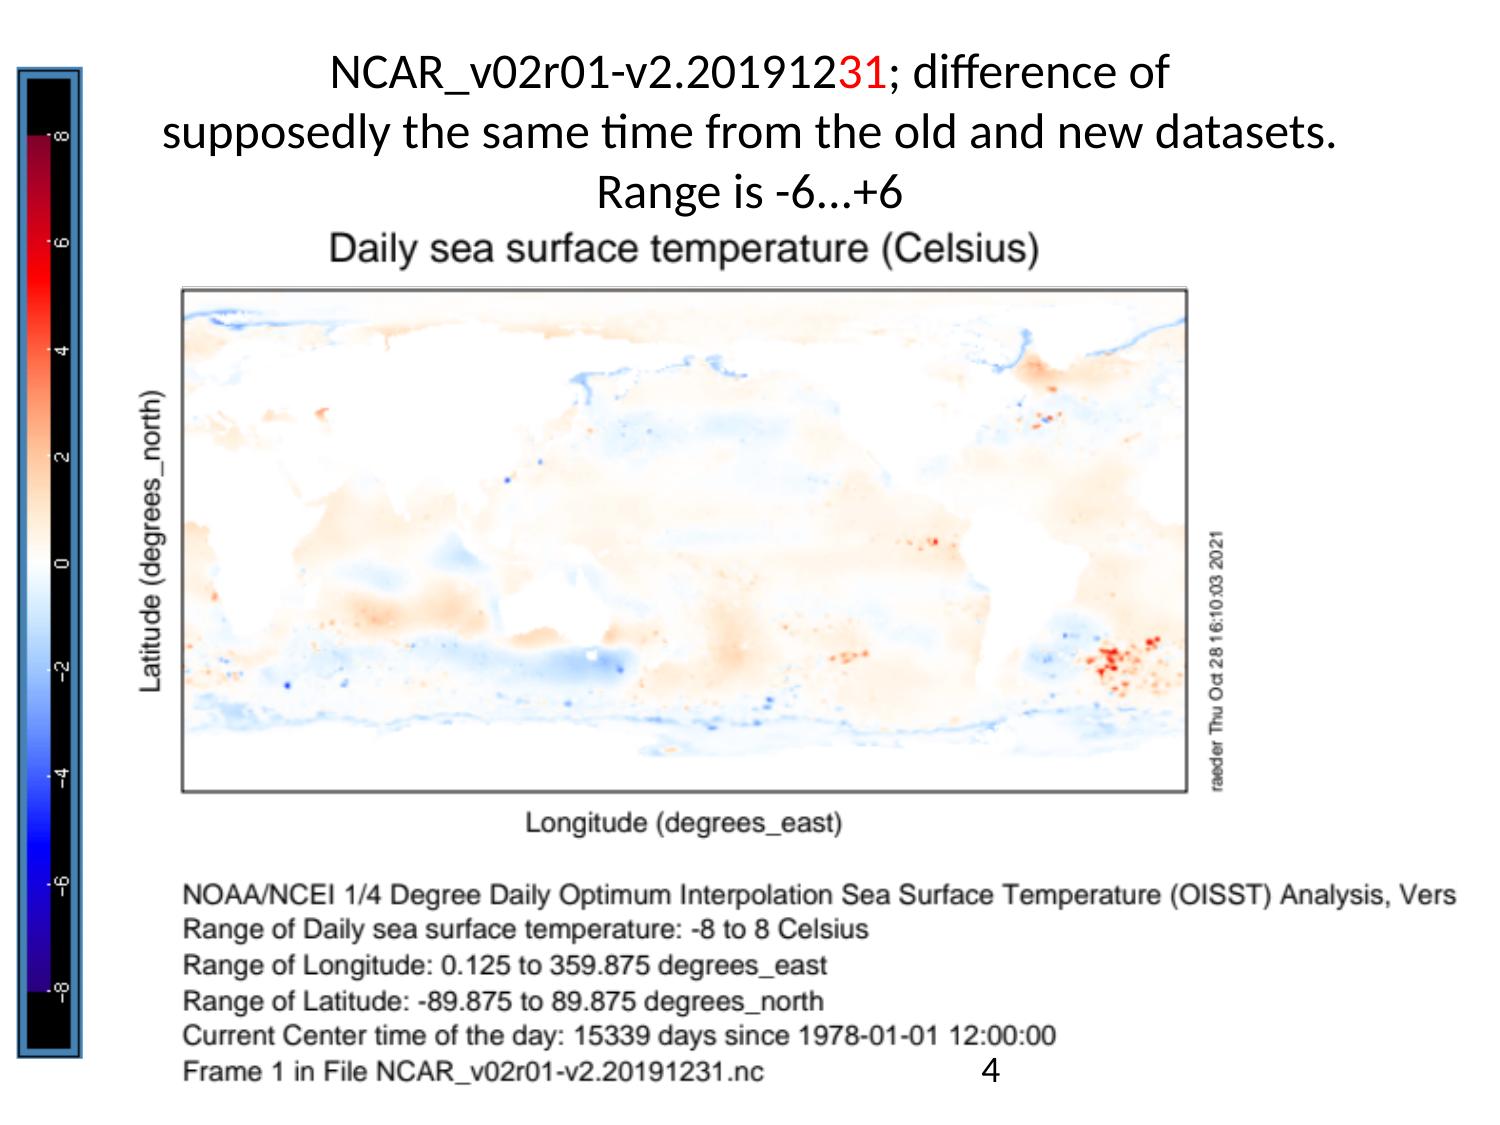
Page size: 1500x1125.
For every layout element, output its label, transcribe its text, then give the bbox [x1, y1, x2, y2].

title NCAR_v02r01-v2.20191231; difference of supposedly the same time from the old and new datasets. Range is -6...+6 [75, 23, 1425, 233]
picture [0, 67, 1457, 1098]
